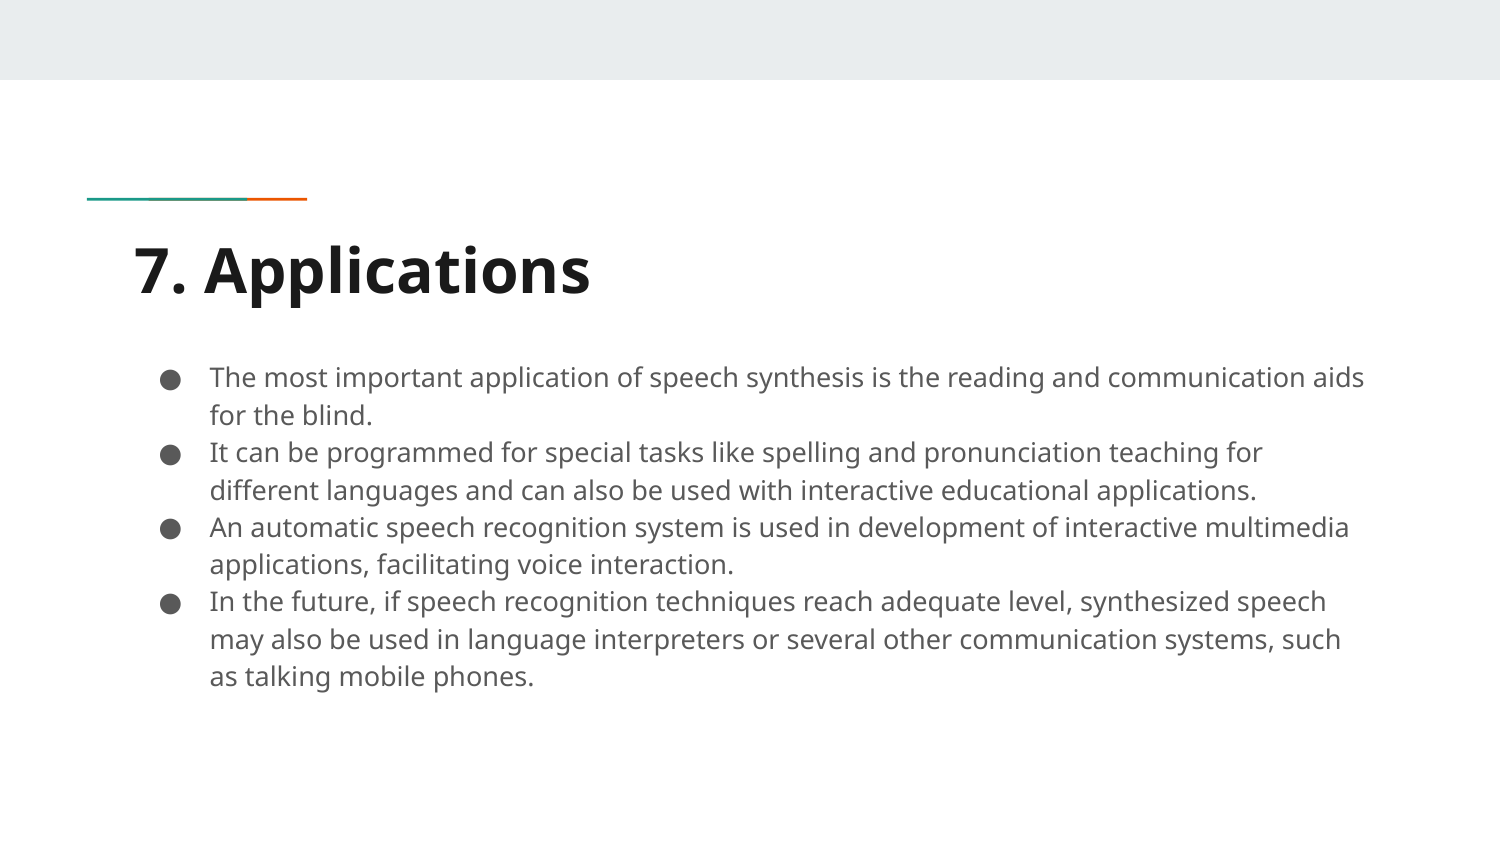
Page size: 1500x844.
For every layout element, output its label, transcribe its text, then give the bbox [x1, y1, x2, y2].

title 7. Applications [119, 216, 1381, 305]
list The most important application of speech synthesis is the reading and communication aids for the blind. It can be programmed for special tasks like spelling and pronunciation teaching for different languages and can also be used with interactive educational applications. An automatic speech recognition system is used in development of interactive multimedia applications, facilitating voice interaction. In the future, if speech recognition techniques reach adequate level, synthesized speech may also be used in language interpreters or several other communication systems, such as talking mobile phones. [119, 341, 1381, 712]
